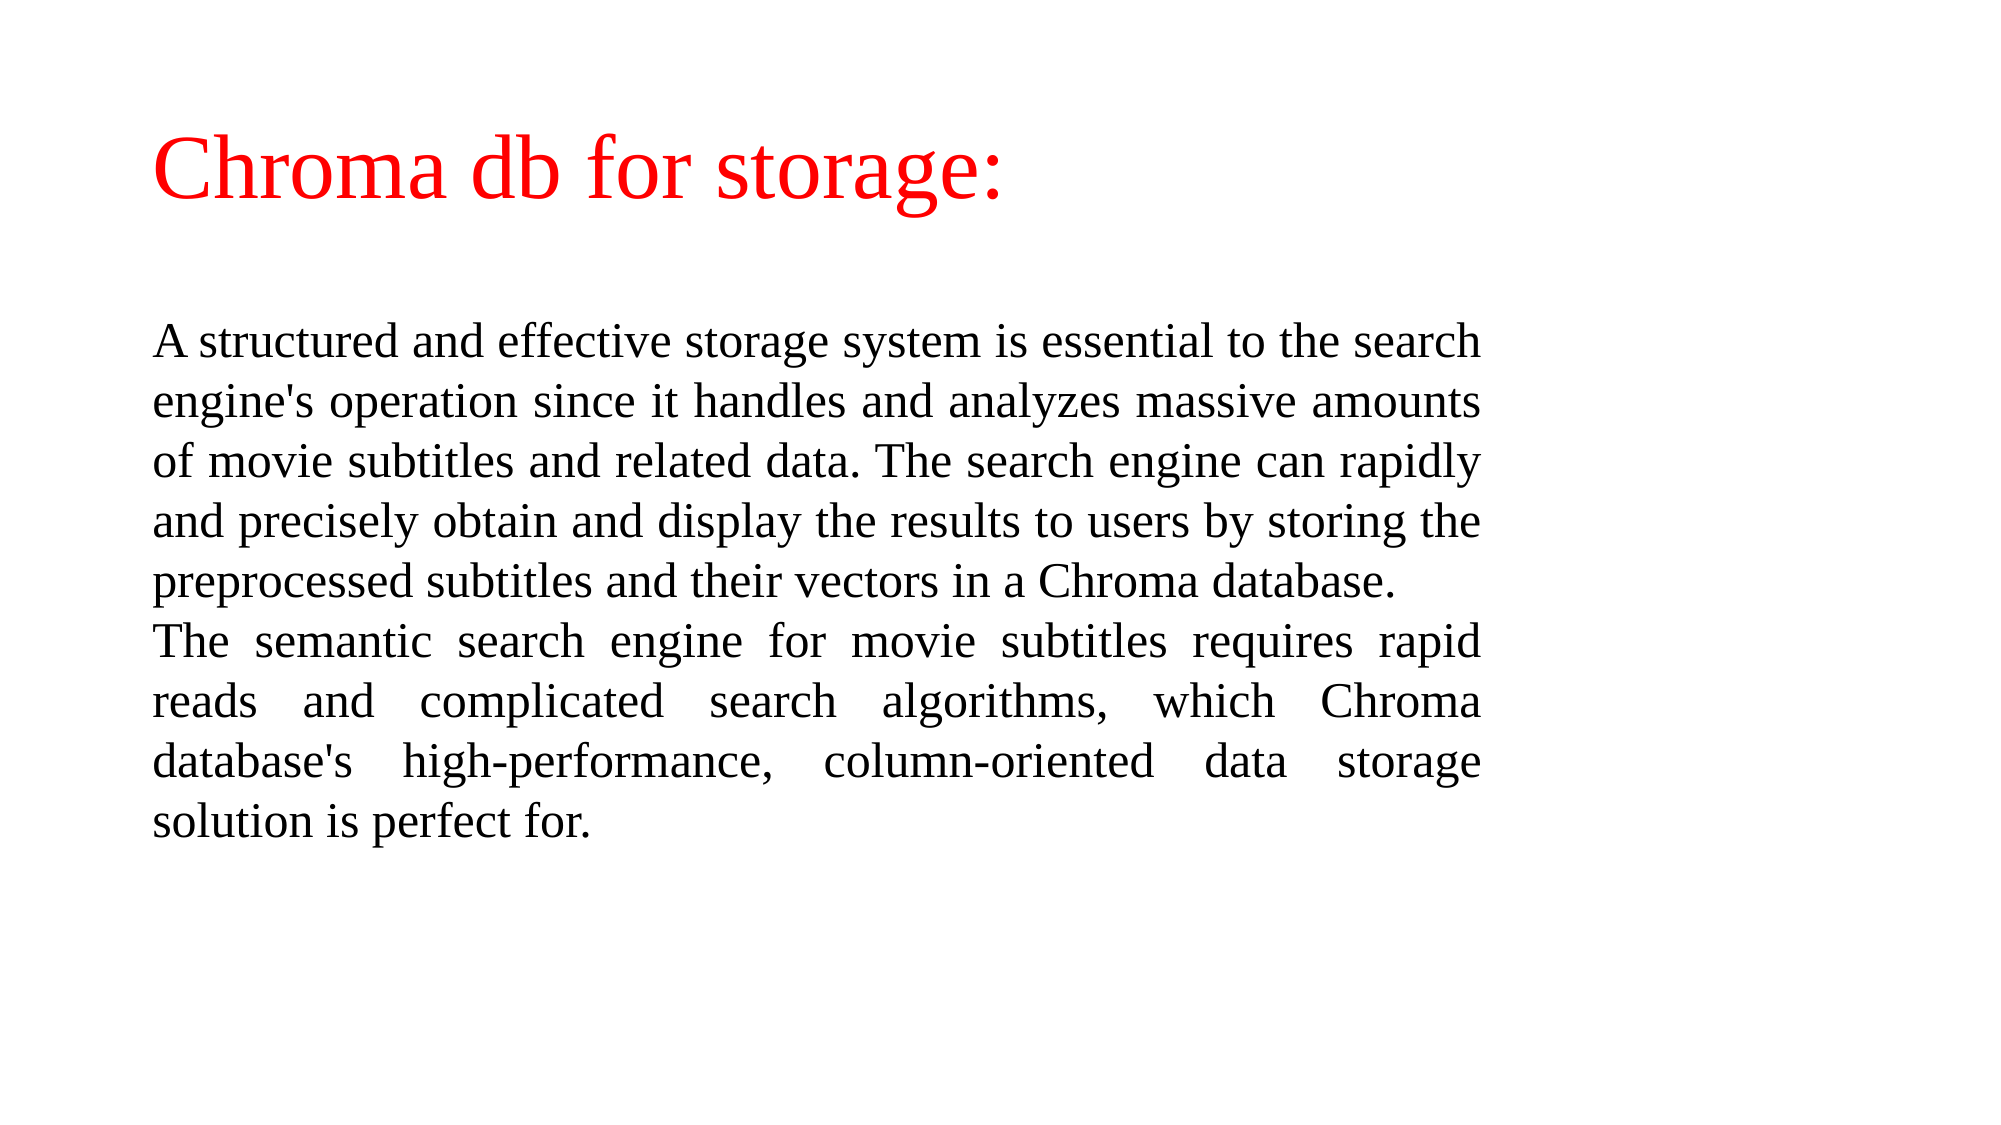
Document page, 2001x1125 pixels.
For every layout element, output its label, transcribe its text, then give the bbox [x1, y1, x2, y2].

title Chroma db for storage: [137, 59, 1863, 278]
text_box A structured and effective storage system is essential to the search engine's operation since it handles and analyzes massive amounts of movie subtitles and related data. The search engine can rapidly and precisely obtain and display the results to users by storing the preprocessed subtitles and their vectors in a Chroma database. The semantic search engine for movie subtitles requires rapid reads and complicated search algorithms, which Chroma database's high-performance, column-oriented data storage solution is perfect for. [137, 299, 1498, 915]
